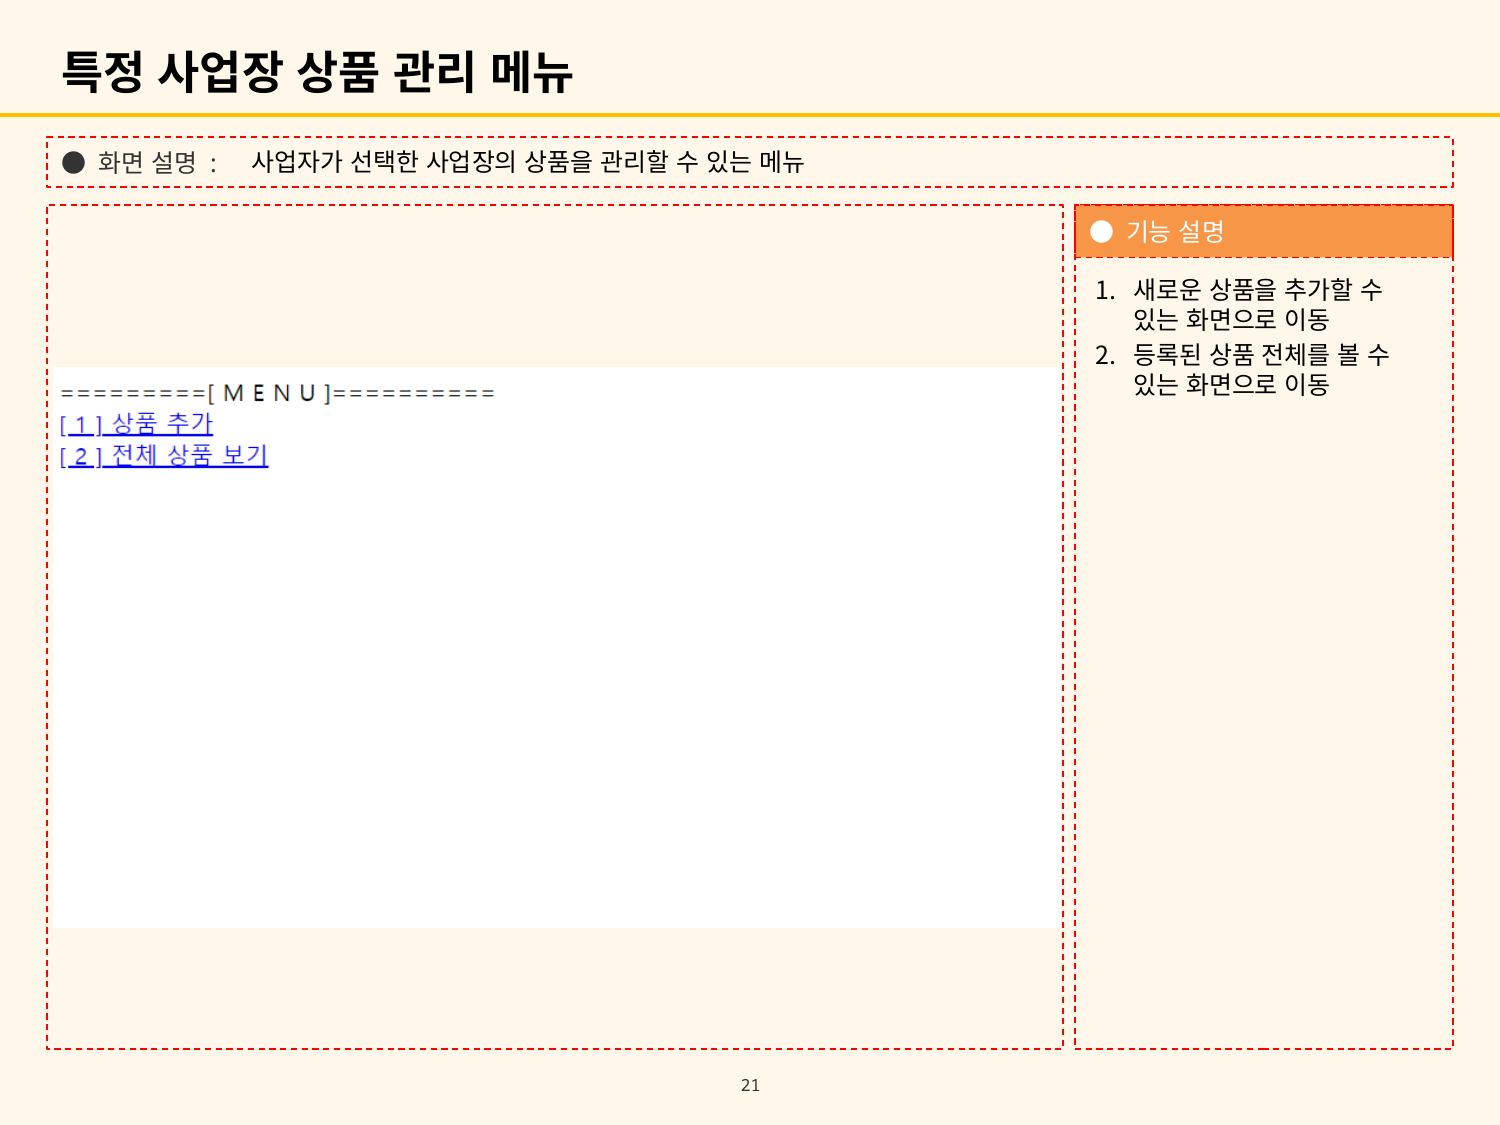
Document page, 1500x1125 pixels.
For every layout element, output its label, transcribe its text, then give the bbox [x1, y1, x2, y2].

picture [0, 113, 1500, 117]
list 새로운 상품을 추가할 수 있는 화면으로 이동 등록된 상품 전체를 볼 수 있는 화면으로 이동 [1080, 267, 1447, 1047]
list 사업자가 선택한 사업장의 상품을 관리할 수 있는 메뉴 [236, 138, 1445, 186]
picture [52, 366, 1061, 929]
title 특정 사업장 상품 관리 메뉴 [46, 36, 1397, 105]
